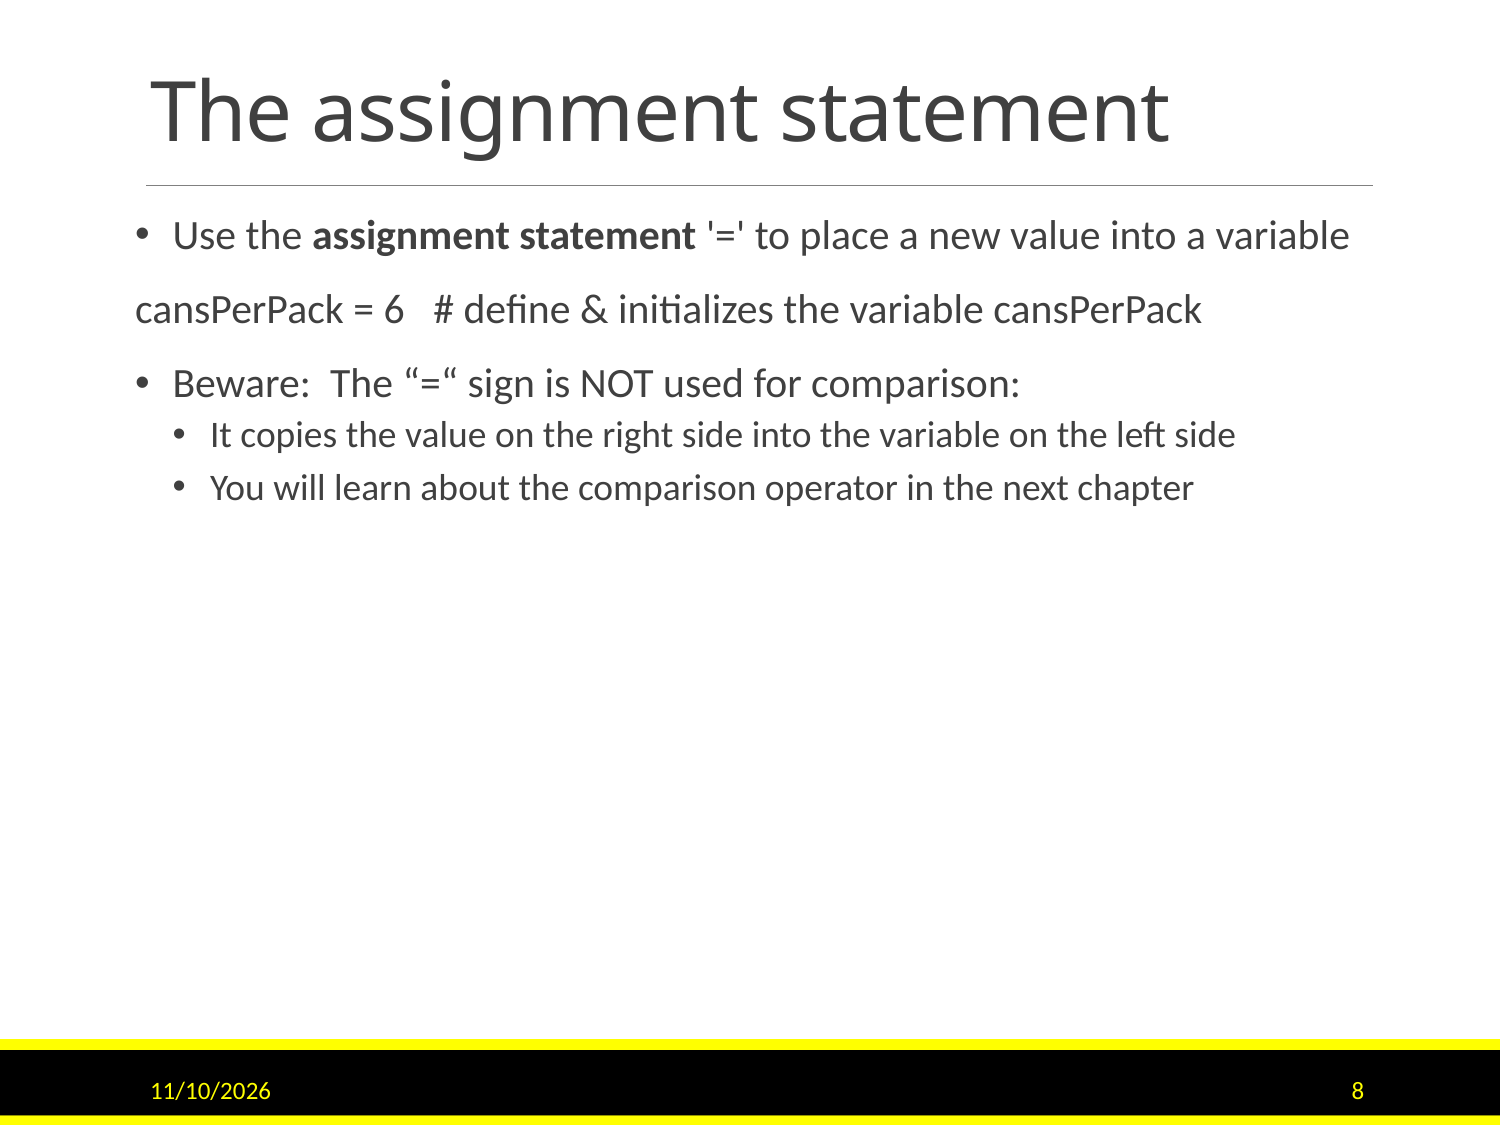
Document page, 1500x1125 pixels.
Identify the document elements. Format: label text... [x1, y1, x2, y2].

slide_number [135, 1059, 440, 1120]
list Use the assignment statement '=' to place a new value into a variable cansPerPack = 6 # define & initializes the variable cansPerPack Beware: The “=“ sign is NOT used for comparison: It copies the value on the right side into the variable on the left side You will learn about the comparison operator in the next chapter [135, 205, 1373, 963]
title The assignment statement [135, 47, 1373, 167]
slide_number 8 [1218, 1059, 1380, 1120]
